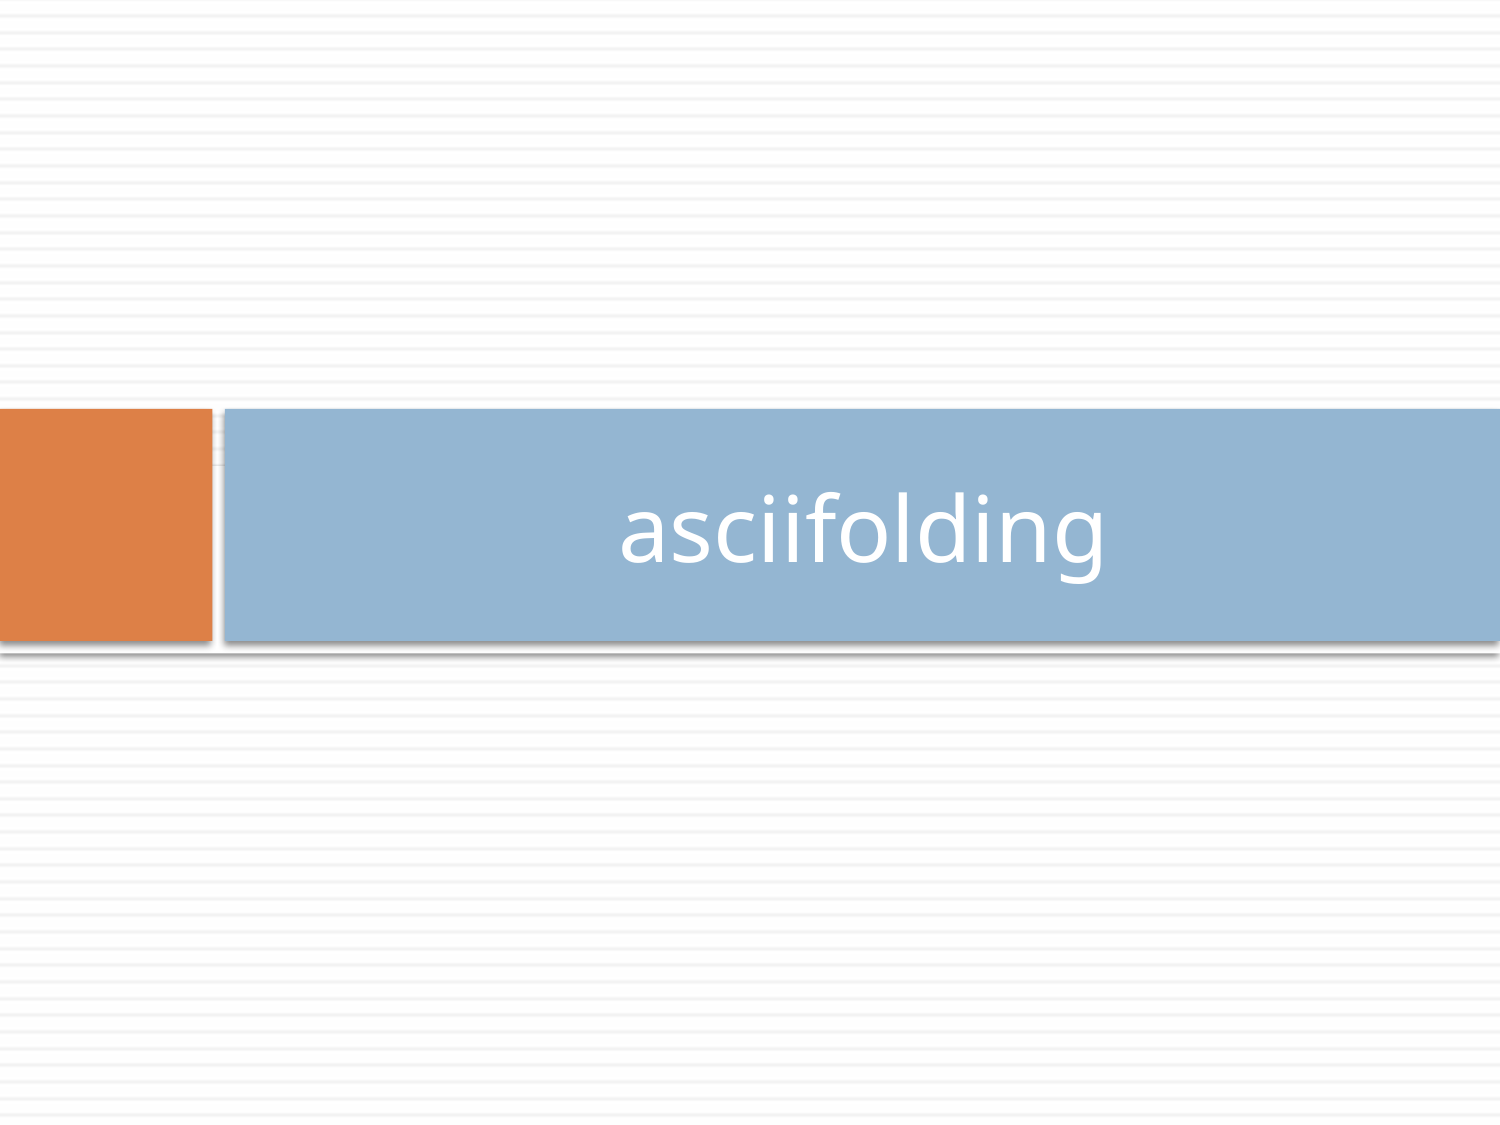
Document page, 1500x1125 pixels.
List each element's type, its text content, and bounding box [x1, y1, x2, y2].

title asciifolding [238, 444, 1489, 607]
